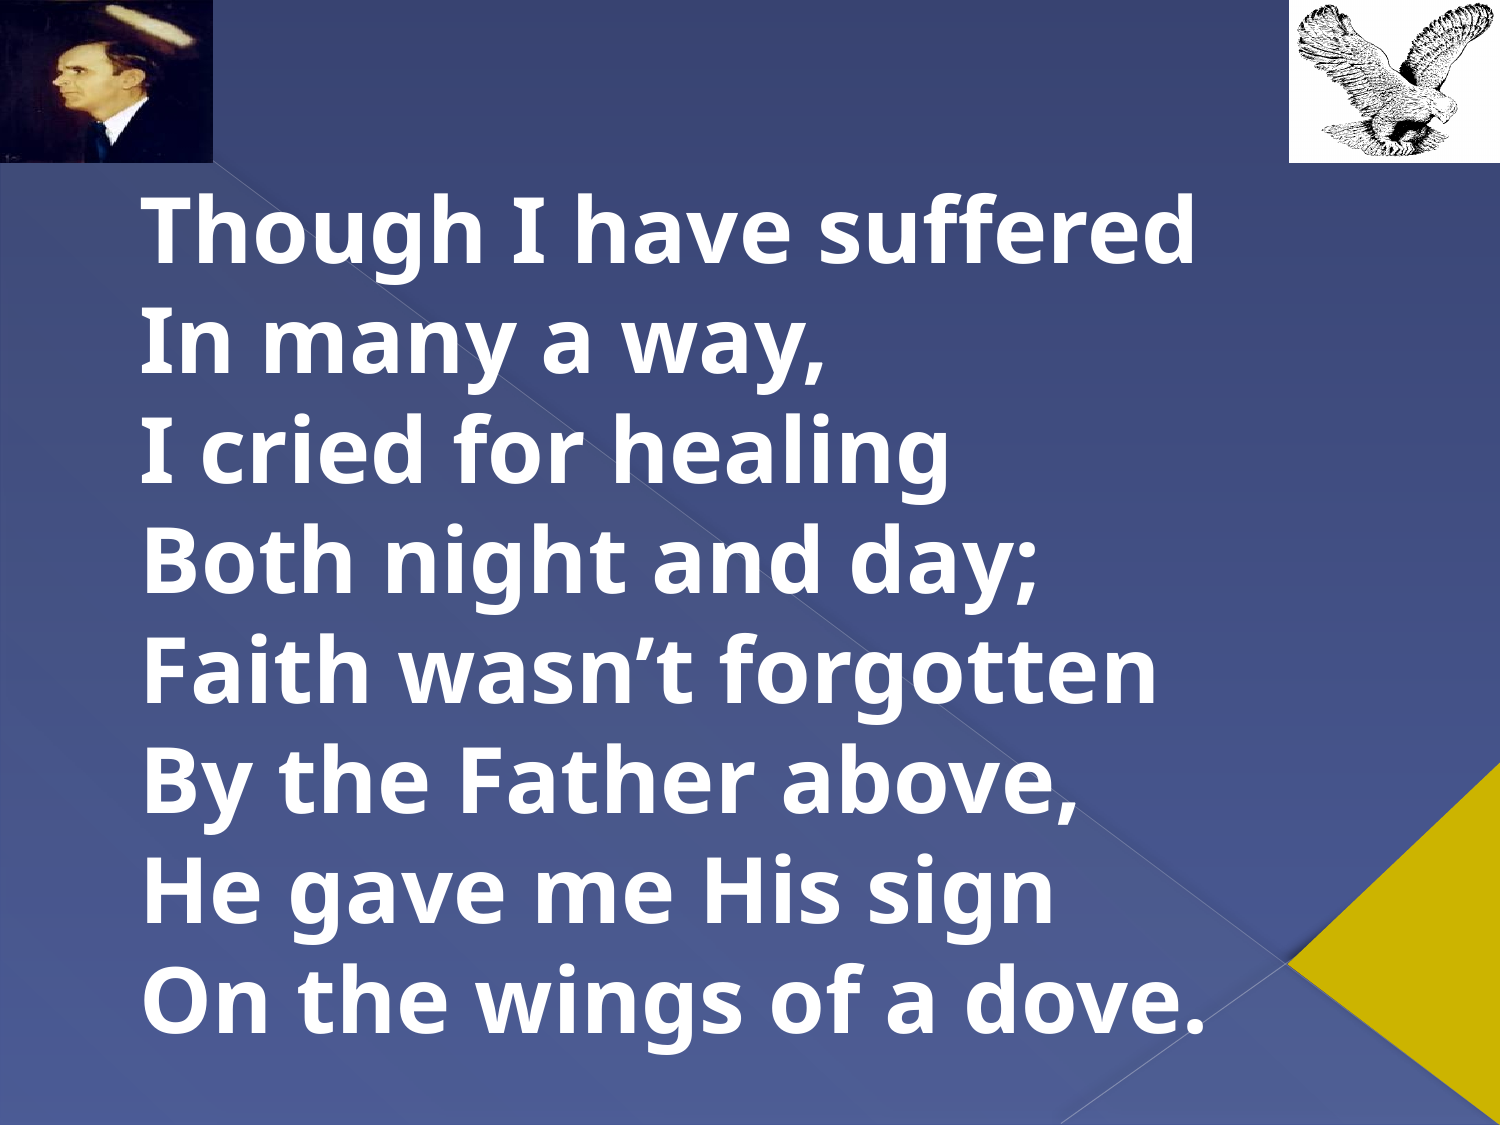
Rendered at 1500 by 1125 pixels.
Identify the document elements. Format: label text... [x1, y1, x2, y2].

text_box [1409, 1059, 1500, 1125]
text_box Though I have suffered In many a way, I cried for healing Both night and day; Faith wasn’t forgotten By the Father above, He gave me His sign On the wings of a dove. [125, 164, 1500, 1059]
picture [1288, 0, 1500, 163]
picture [0, 0, 213, 163]
